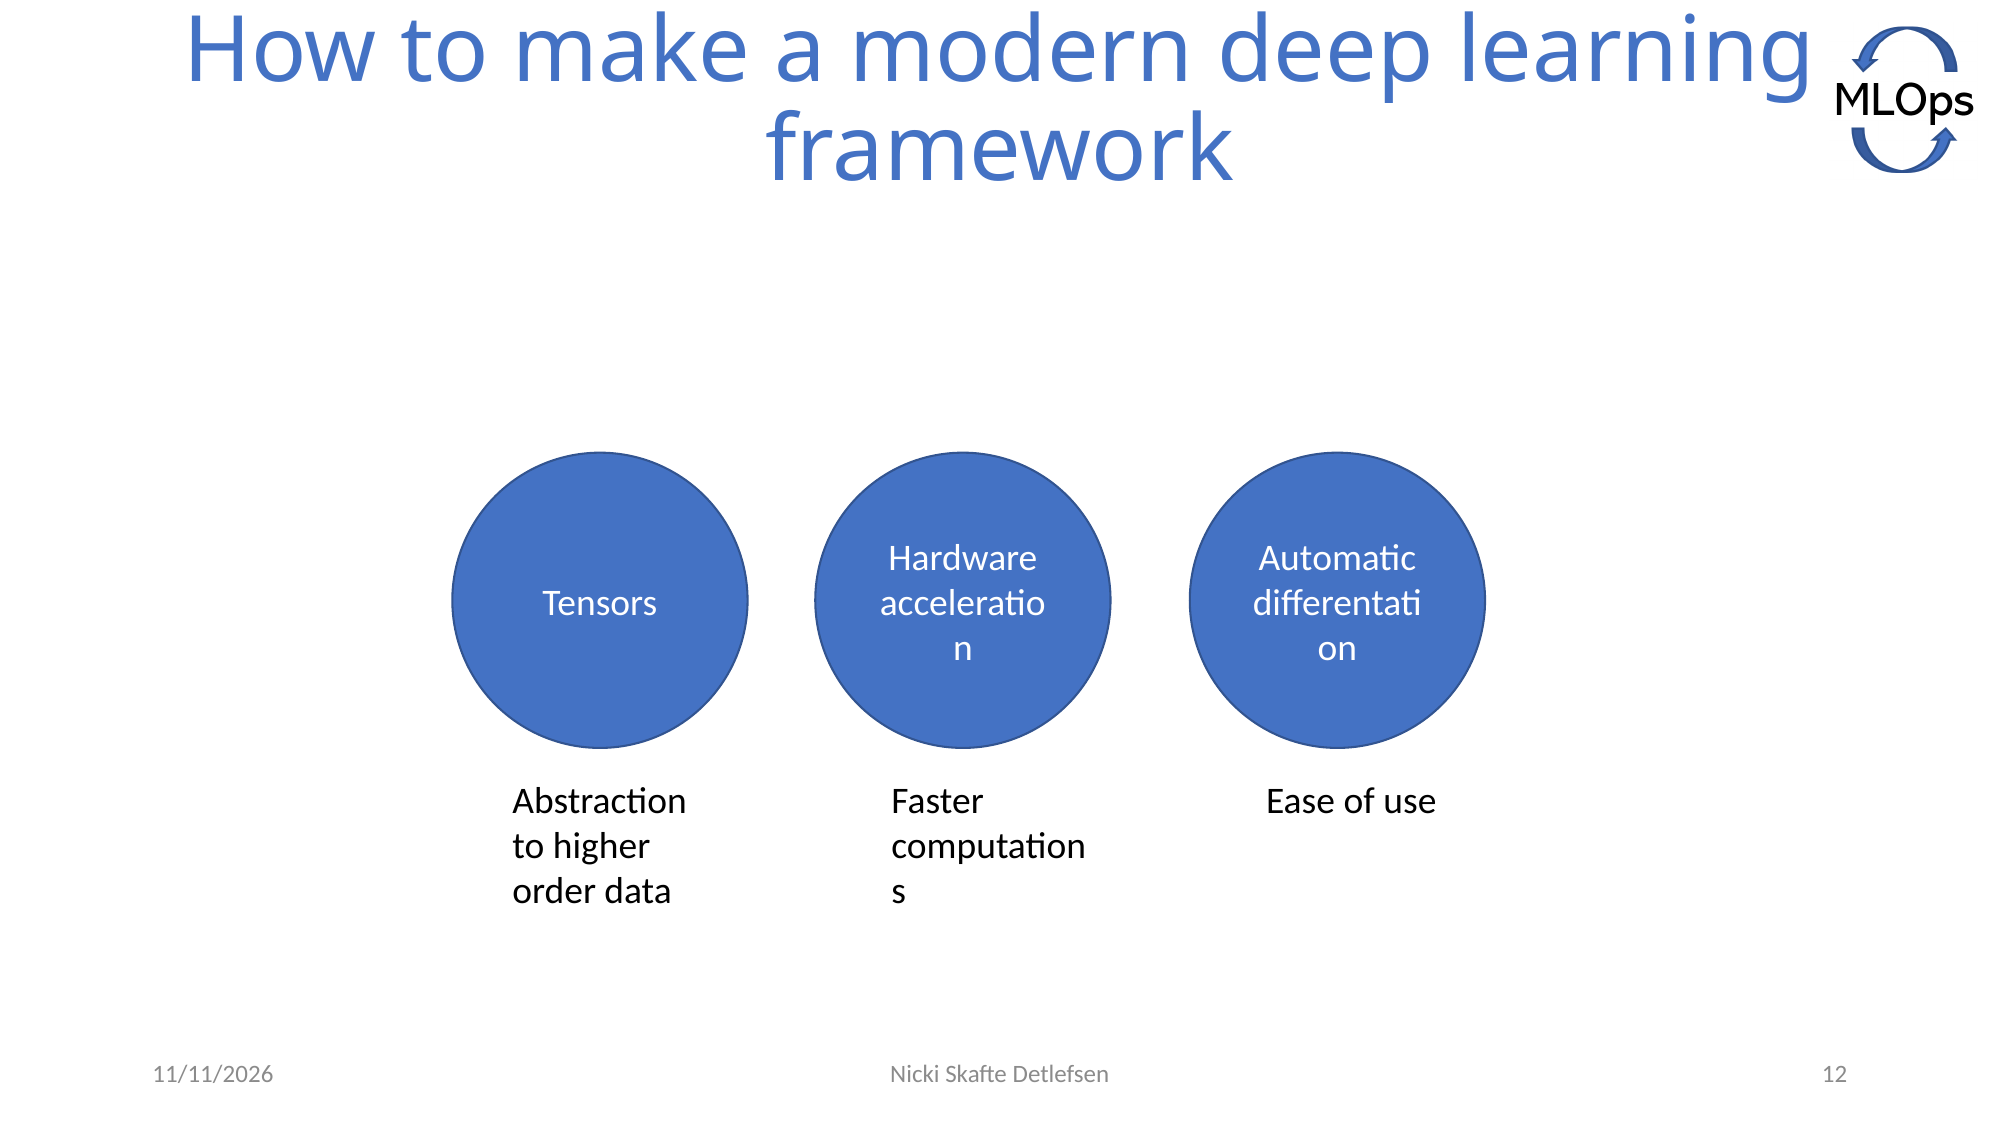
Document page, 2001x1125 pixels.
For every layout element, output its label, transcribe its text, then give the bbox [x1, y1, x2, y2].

picture [1863, 22, 1978, 180]
slide_number 12 [1412, 1042, 1863, 1103]
text_box Automatic differentation [1188, 451, 1487, 749]
text_box Tensors [451, 451, 749, 749]
text_box Hardware acceleration [814, 451, 1112, 749]
text_box Ease of use [1251, 768, 1486, 829]
text_box Abstraction to higher order data [497, 768, 732, 919]
text_box Faster computations [876, 768, 1111, 919]
title How to make a modern deep learning framework [137, 0, 1863, 211]
footer Nicki Skafte Detlefsen [662, 1042, 1338, 1103]
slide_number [137, 1042, 588, 1103]
